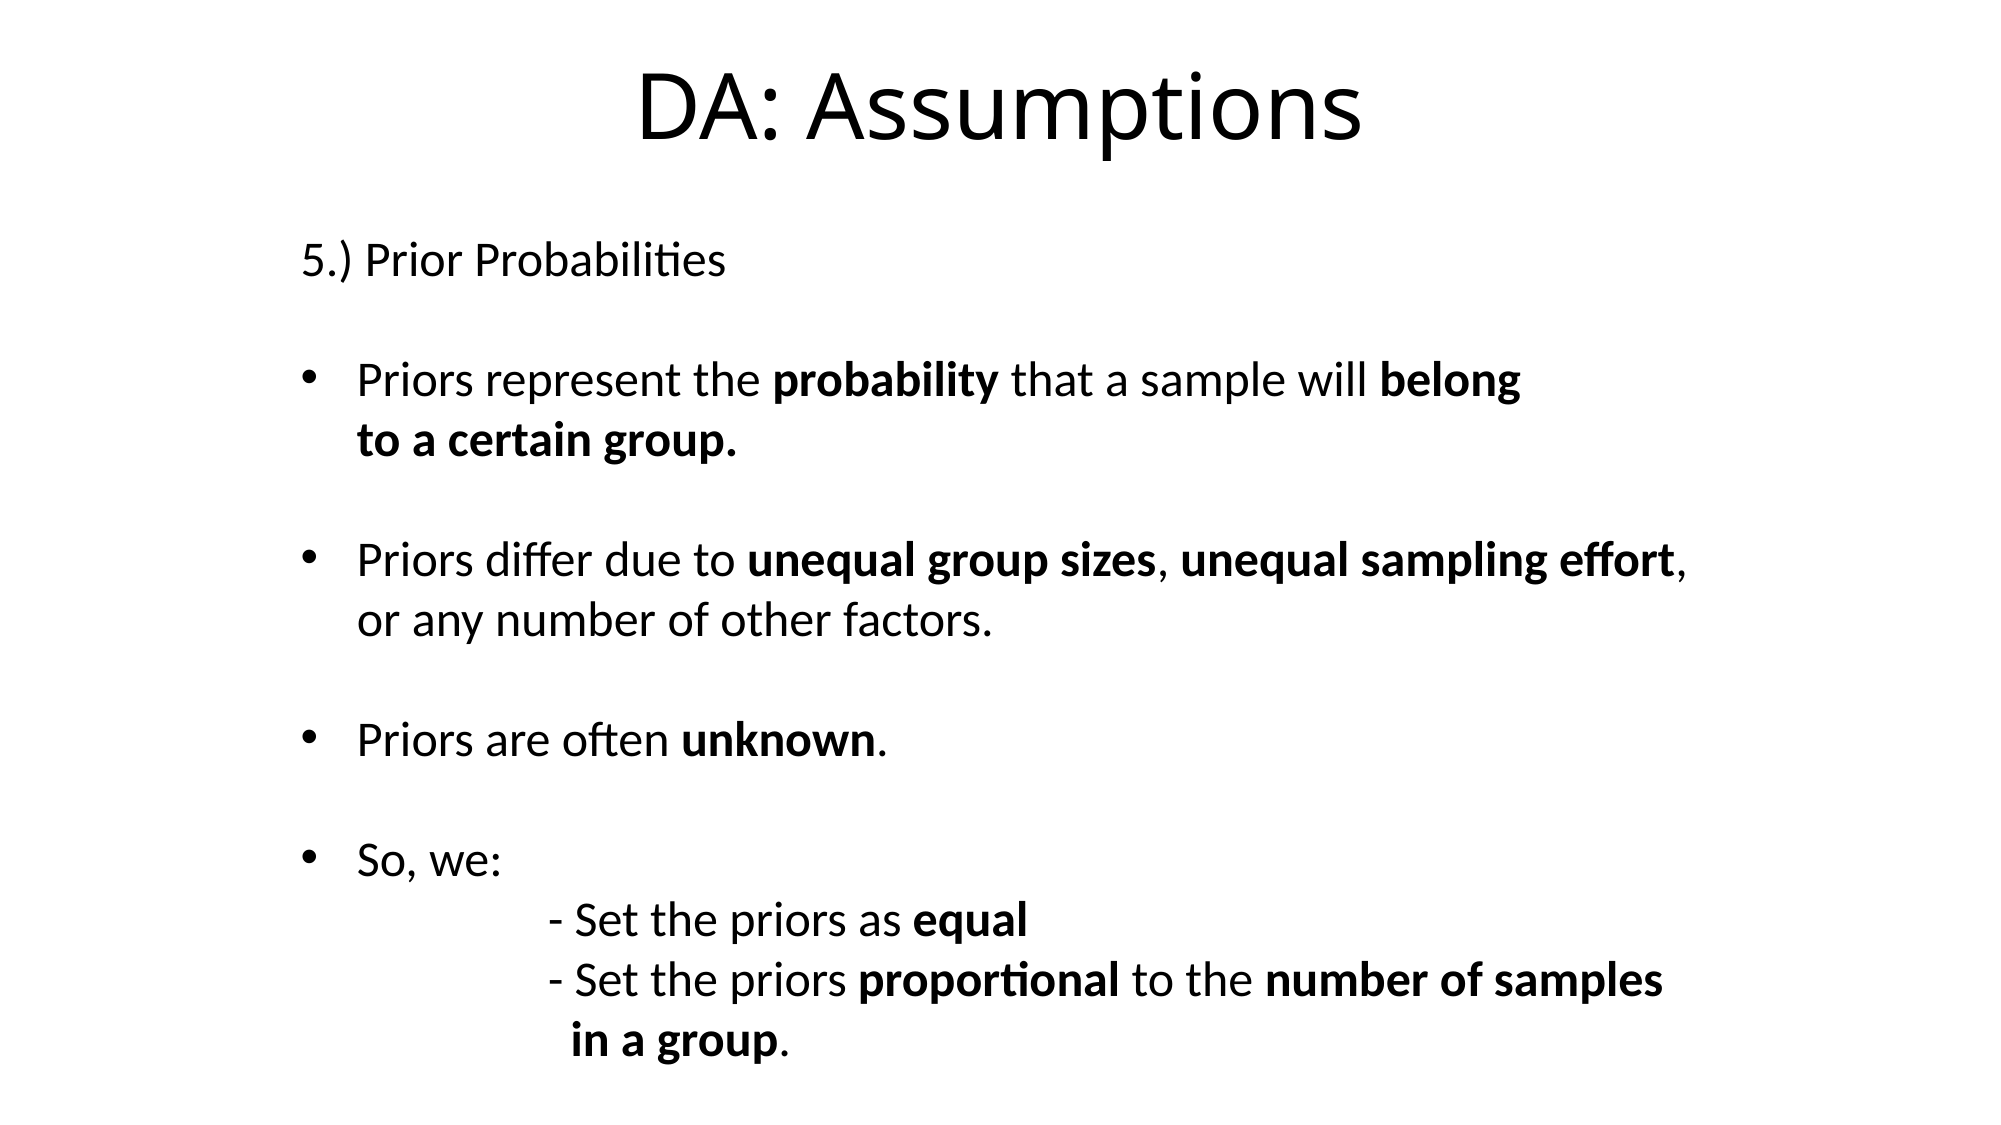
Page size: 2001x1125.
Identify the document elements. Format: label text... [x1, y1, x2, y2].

title DA: Assumptions [137, 1, 1863, 219]
text_box 5.) Prior Probabilities Priors represent the probability that a sample will belong to a certain group. Priors differ due to unequal group sizes, unequal sampling effort, or any number of other factors. Priors are often unknown. So, we: - Set the priors as equal - Set the priors proportional to the number of samples in a group. [285, 218, 1715, 1125]
